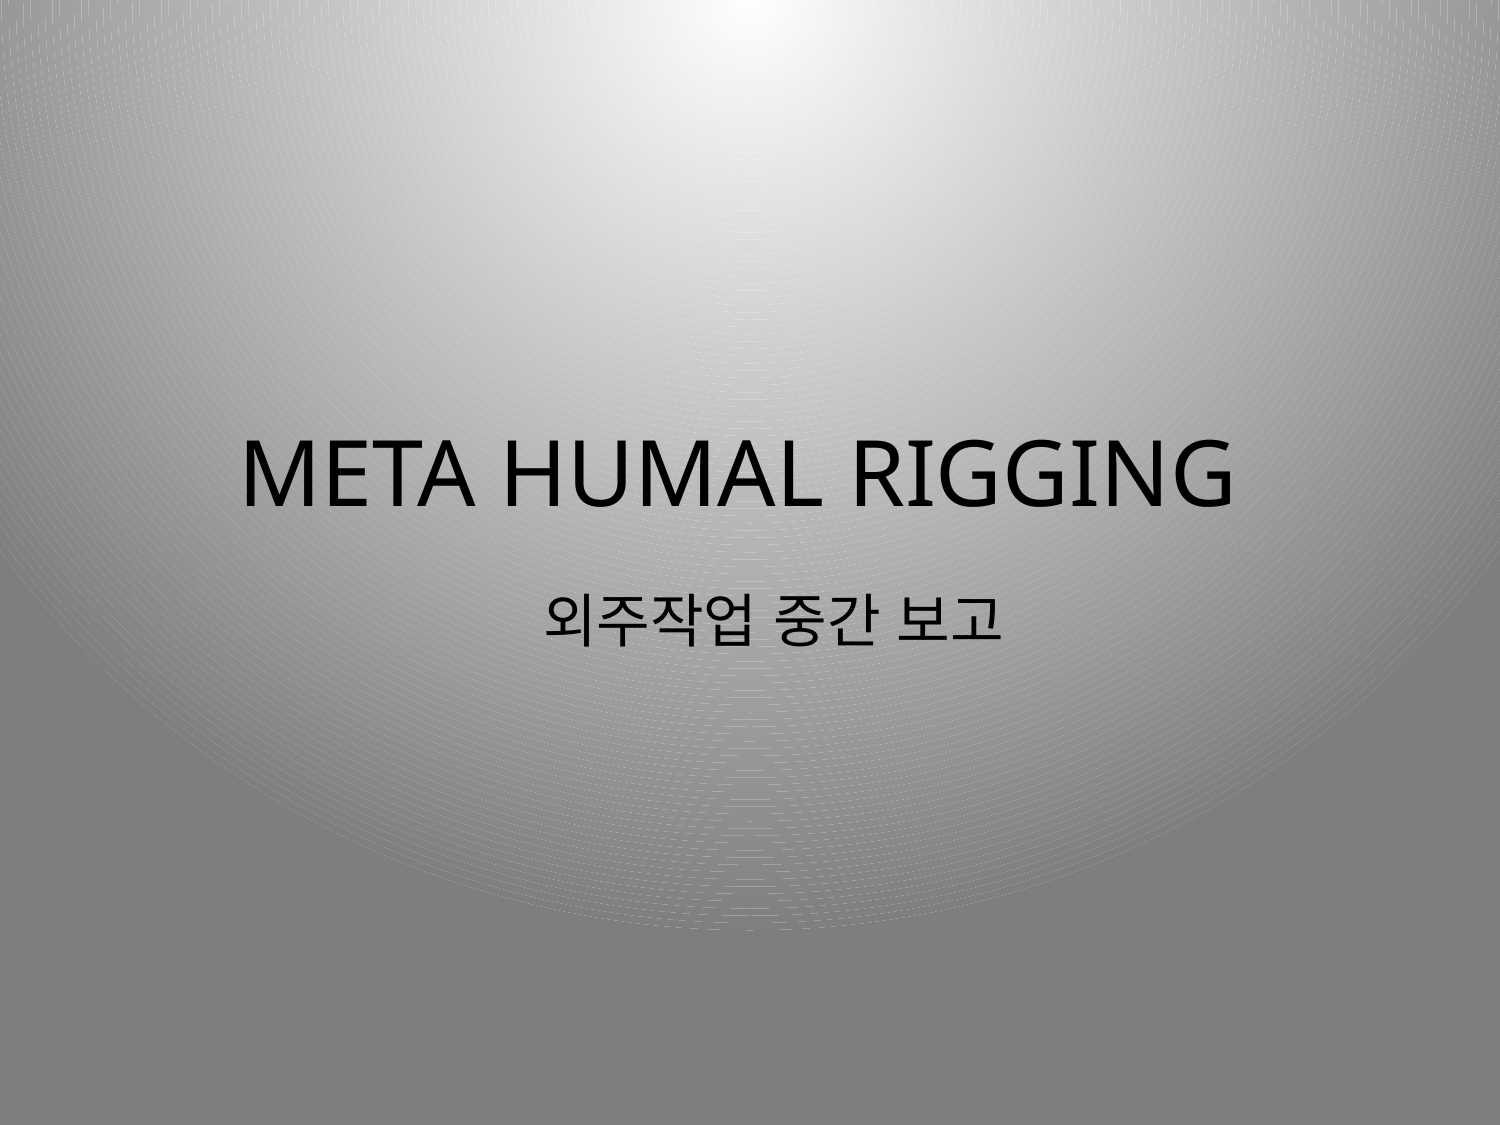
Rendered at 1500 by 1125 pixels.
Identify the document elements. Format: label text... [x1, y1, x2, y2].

title META HUMAL RIGGING [112, 349, 1388, 591]
text_box 외주작업 중간 보고 [136, 498, 1412, 740]
